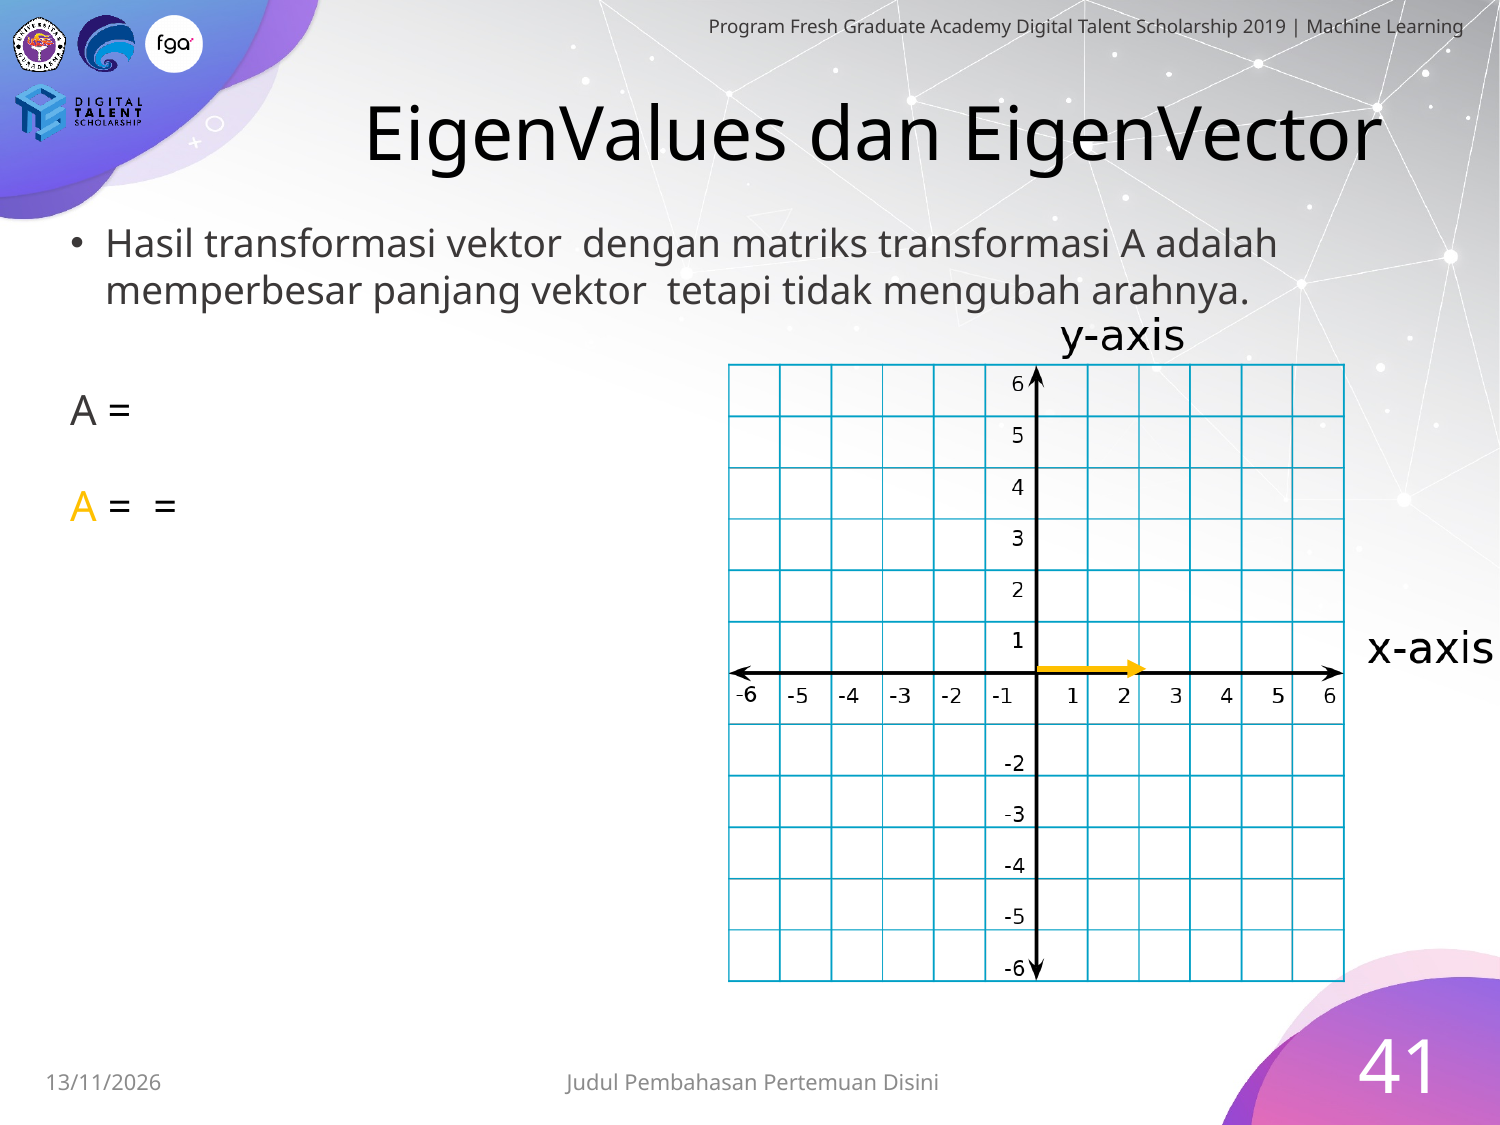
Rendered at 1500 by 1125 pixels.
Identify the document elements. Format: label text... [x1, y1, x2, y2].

title EigenValues dan EigenVector [271, 66, 1477, 207]
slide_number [30, 1053, 272, 1114]
slide_number 41 [1327, 1025, 1477, 1115]
footer Judul Pembahasan Pertemuan Disini [386, 1053, 1121, 1114]
picture [0, 0, 1500, 1125]
